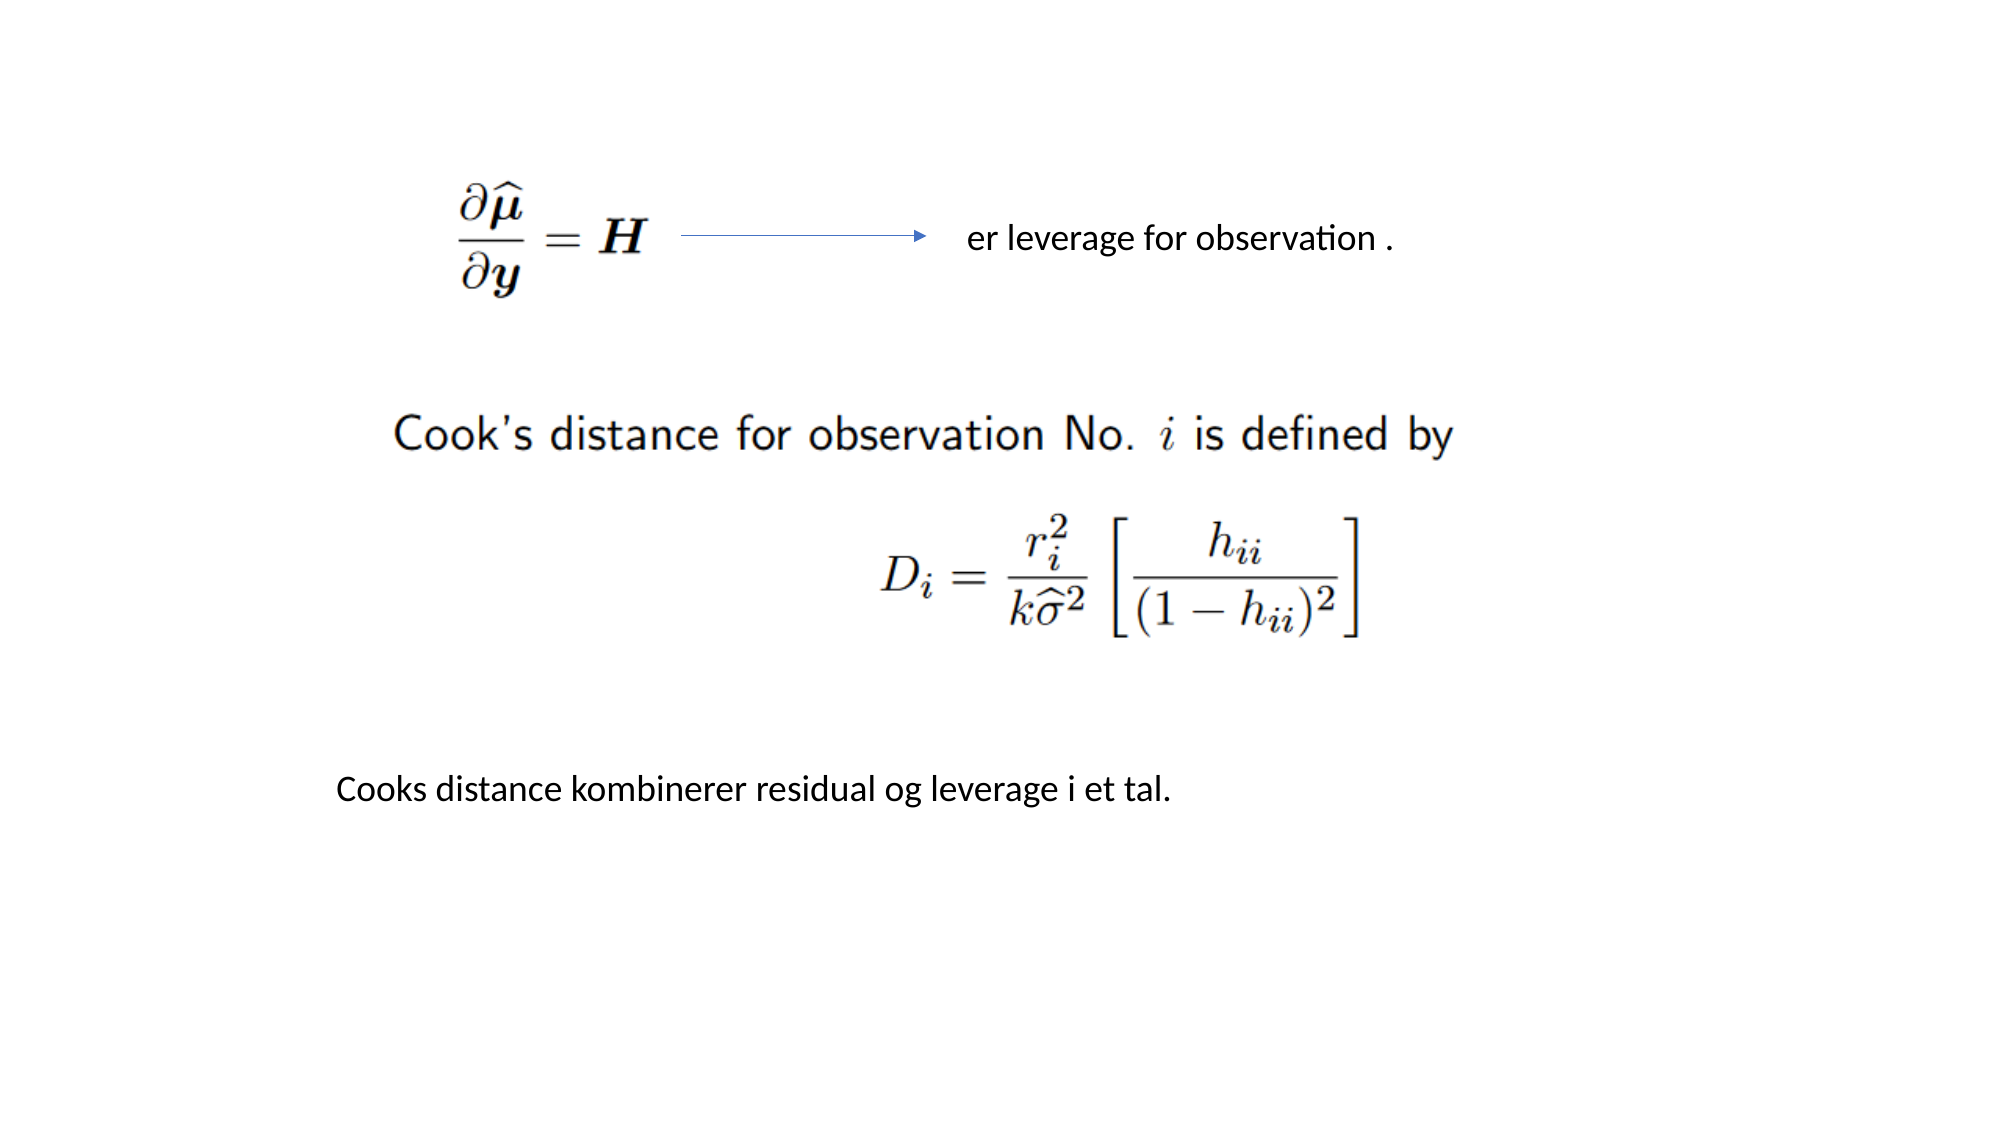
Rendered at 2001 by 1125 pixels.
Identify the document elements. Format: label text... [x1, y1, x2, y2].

picture [429, 160, 665, 315]
text_box Cooks distance kombinerer residual og leverage i et tal. [321, 756, 1475, 816]
picture [377, 392, 1476, 655]
